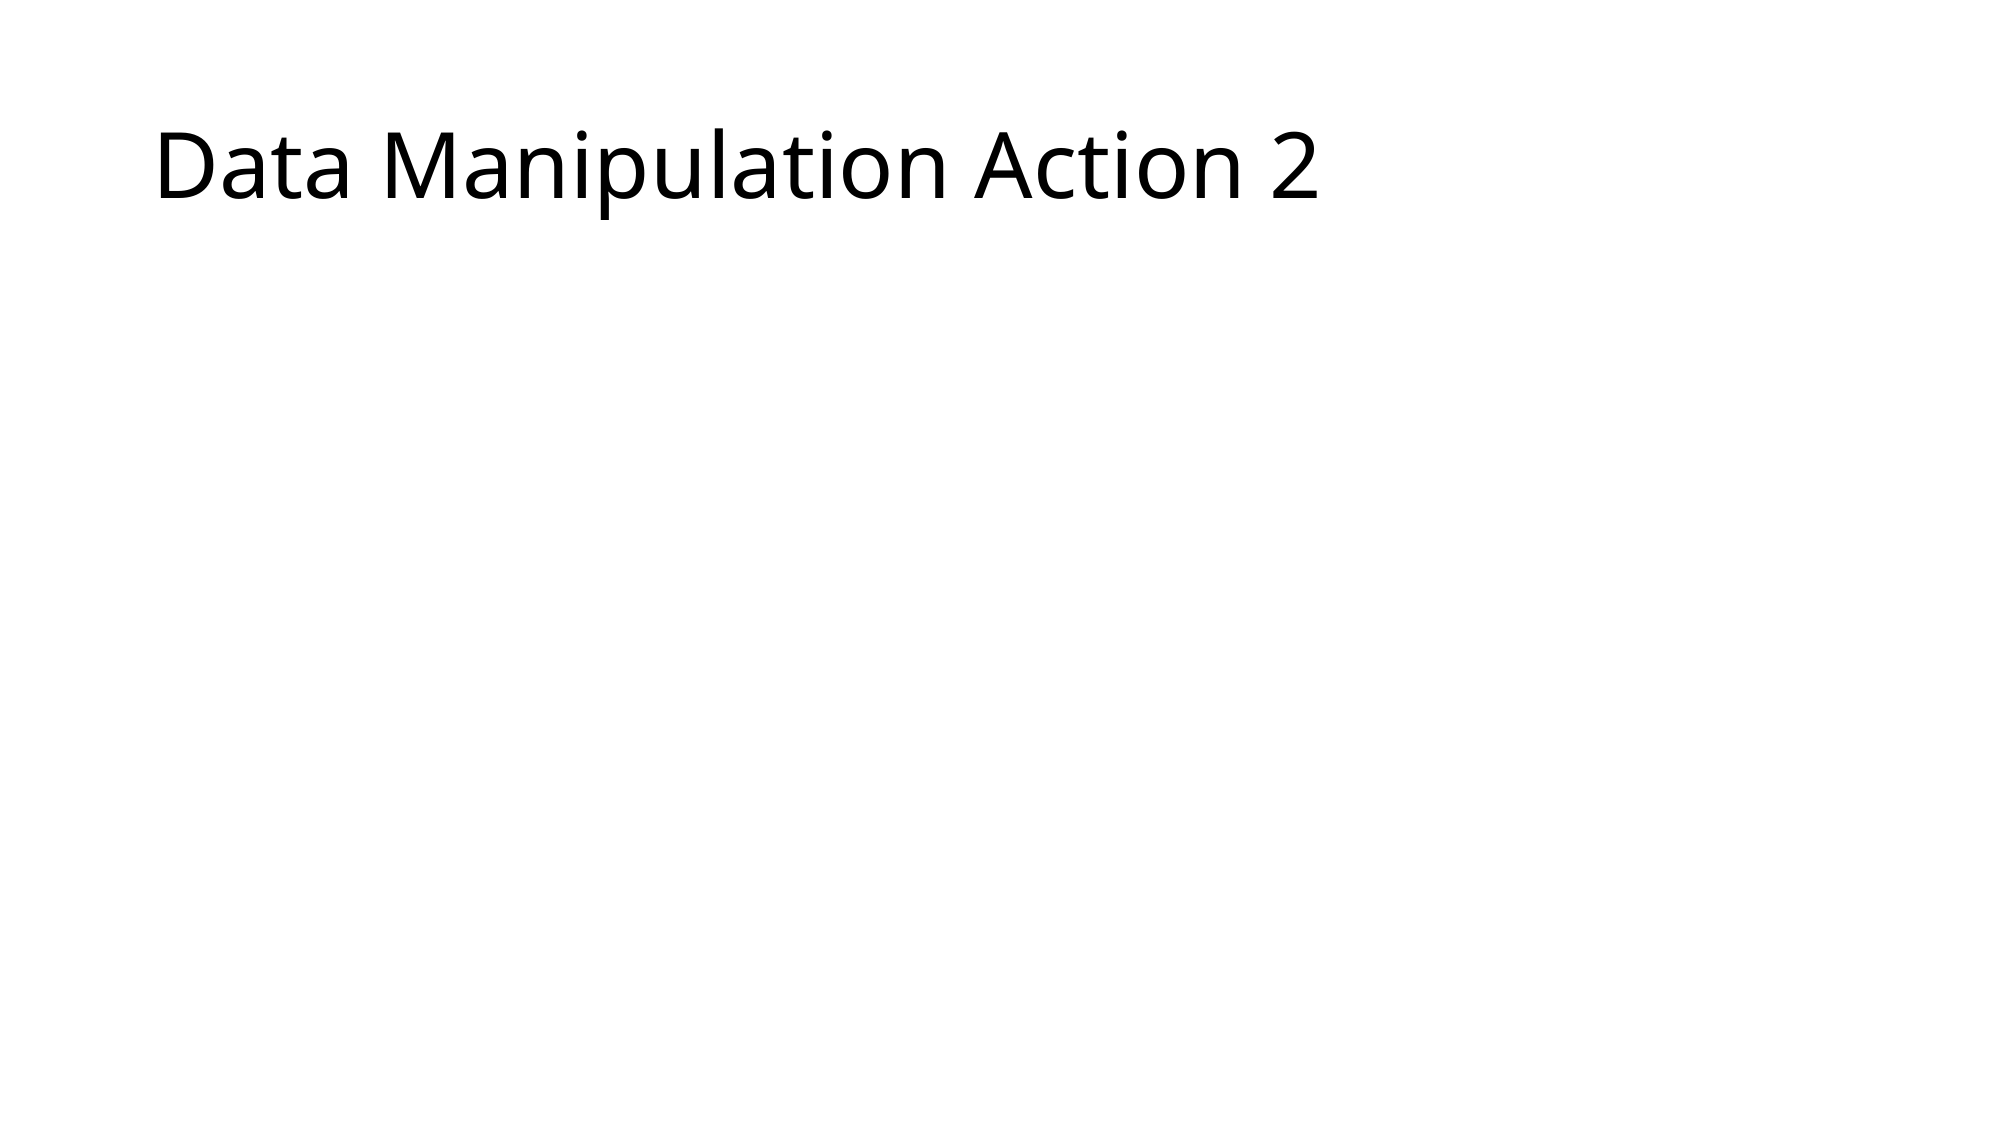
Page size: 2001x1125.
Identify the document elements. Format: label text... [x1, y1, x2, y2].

title Data Manipulation Action 2 [137, 59, 1863, 278]
